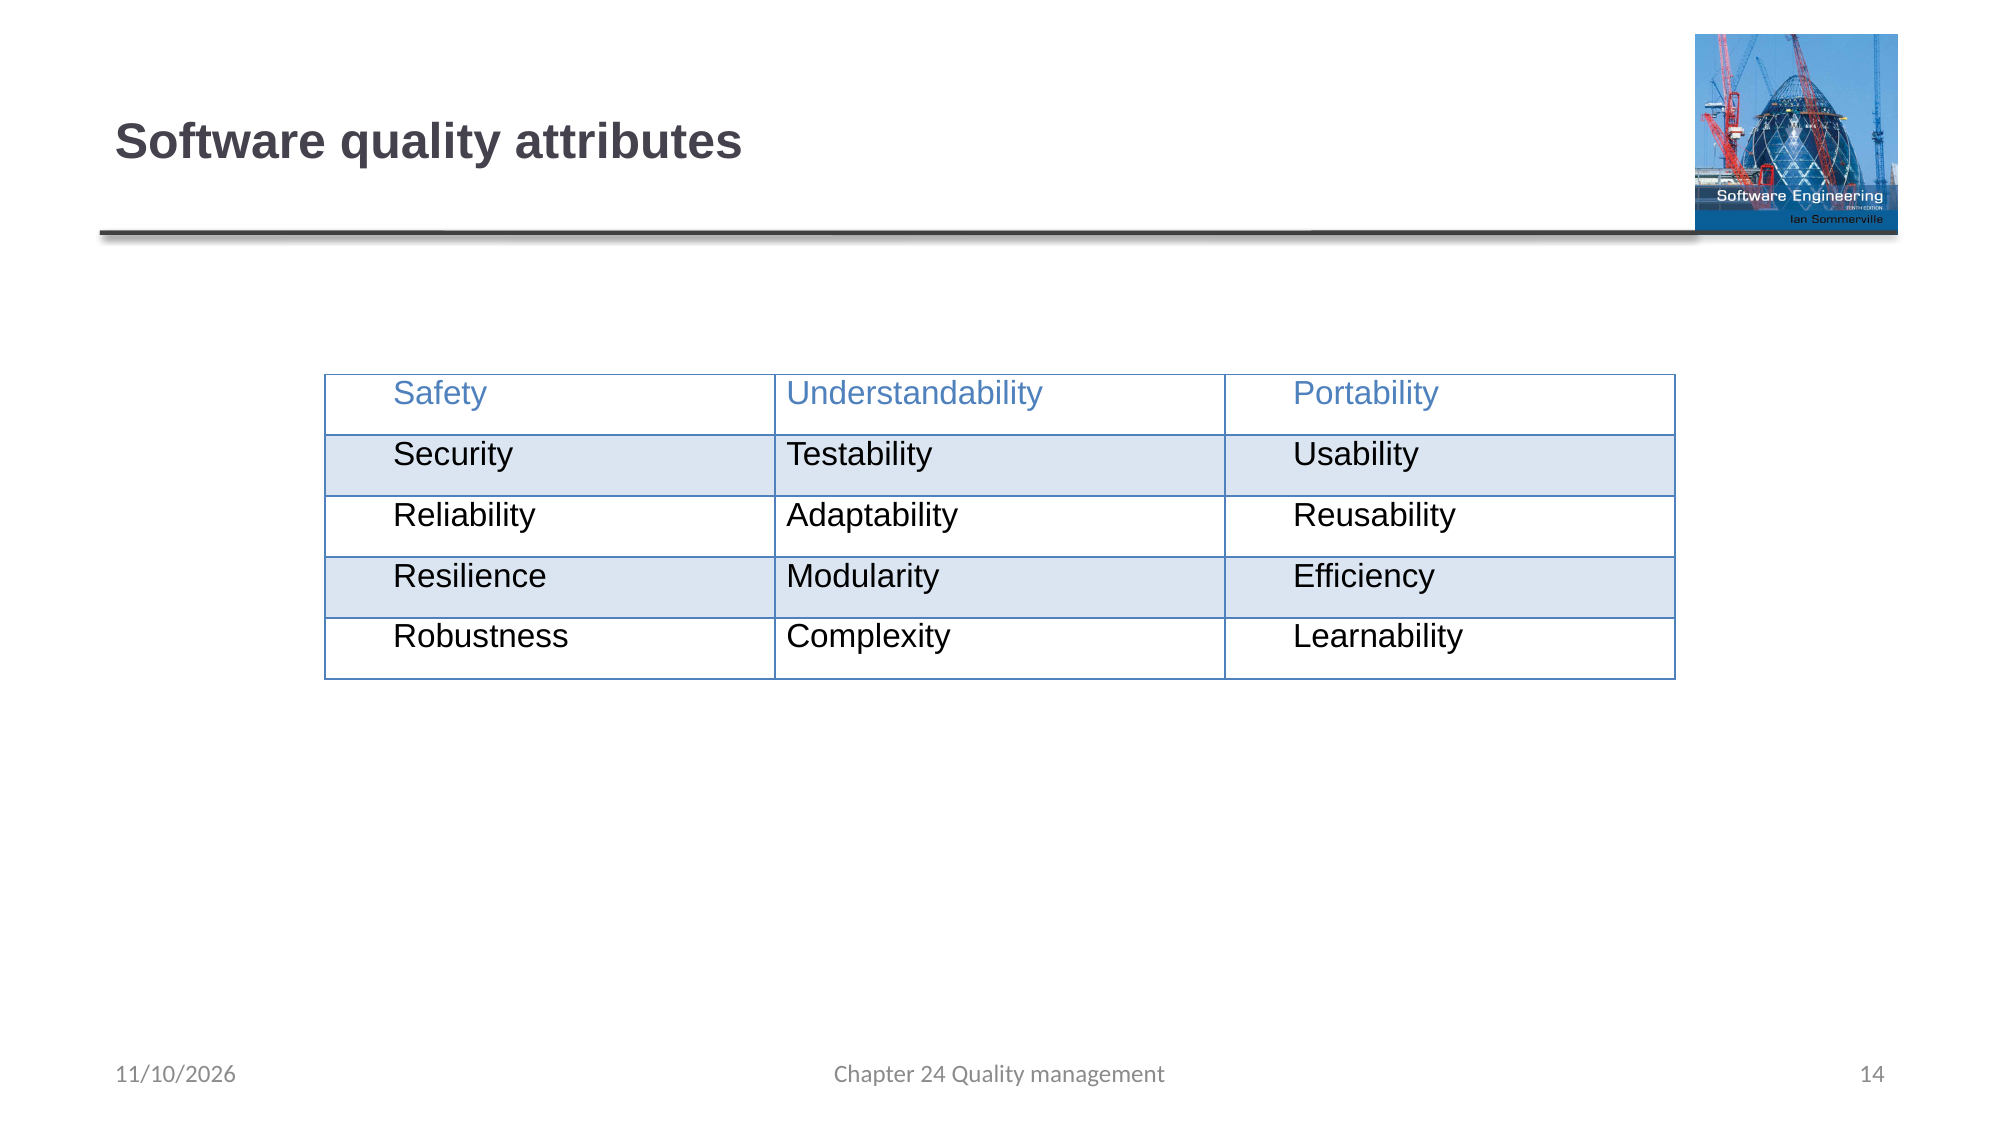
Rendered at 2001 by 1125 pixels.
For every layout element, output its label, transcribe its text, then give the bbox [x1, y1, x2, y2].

table_cell Complexity [776, 619, 1224, 678]
footer Chapter 24 Quality management [683, 1042, 1317, 1103]
title Software quality attributes [99, 44, 1696, 233]
table_cell Reliability [326, 497, 774, 556]
table_cell Usability [1226, 436, 1674, 495]
table_cell Security [326, 436, 774, 495]
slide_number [99, 1042, 567, 1103]
table_cell Efficiency [1226, 558, 1674, 617]
table_cell Reusability [1226, 497, 1674, 556]
table_cell Resilience [326, 558, 774, 617]
table_cell Testability [776, 436, 1224, 495]
slide_number 14 [1433, 1042, 1900, 1103]
table_cell Robustness [326, 619, 774, 678]
table_header Understandability [776, 375, 1224, 434]
table_cell Modularity [776, 558, 1224, 617]
table_header Portability [1226, 375, 1674, 434]
table_cell Adaptability [776, 497, 1224, 556]
picture [1695, 34, 1898, 230]
table_header Safety [326, 375, 774, 434]
table_cell Learnability [1226, 619, 1674, 678]
